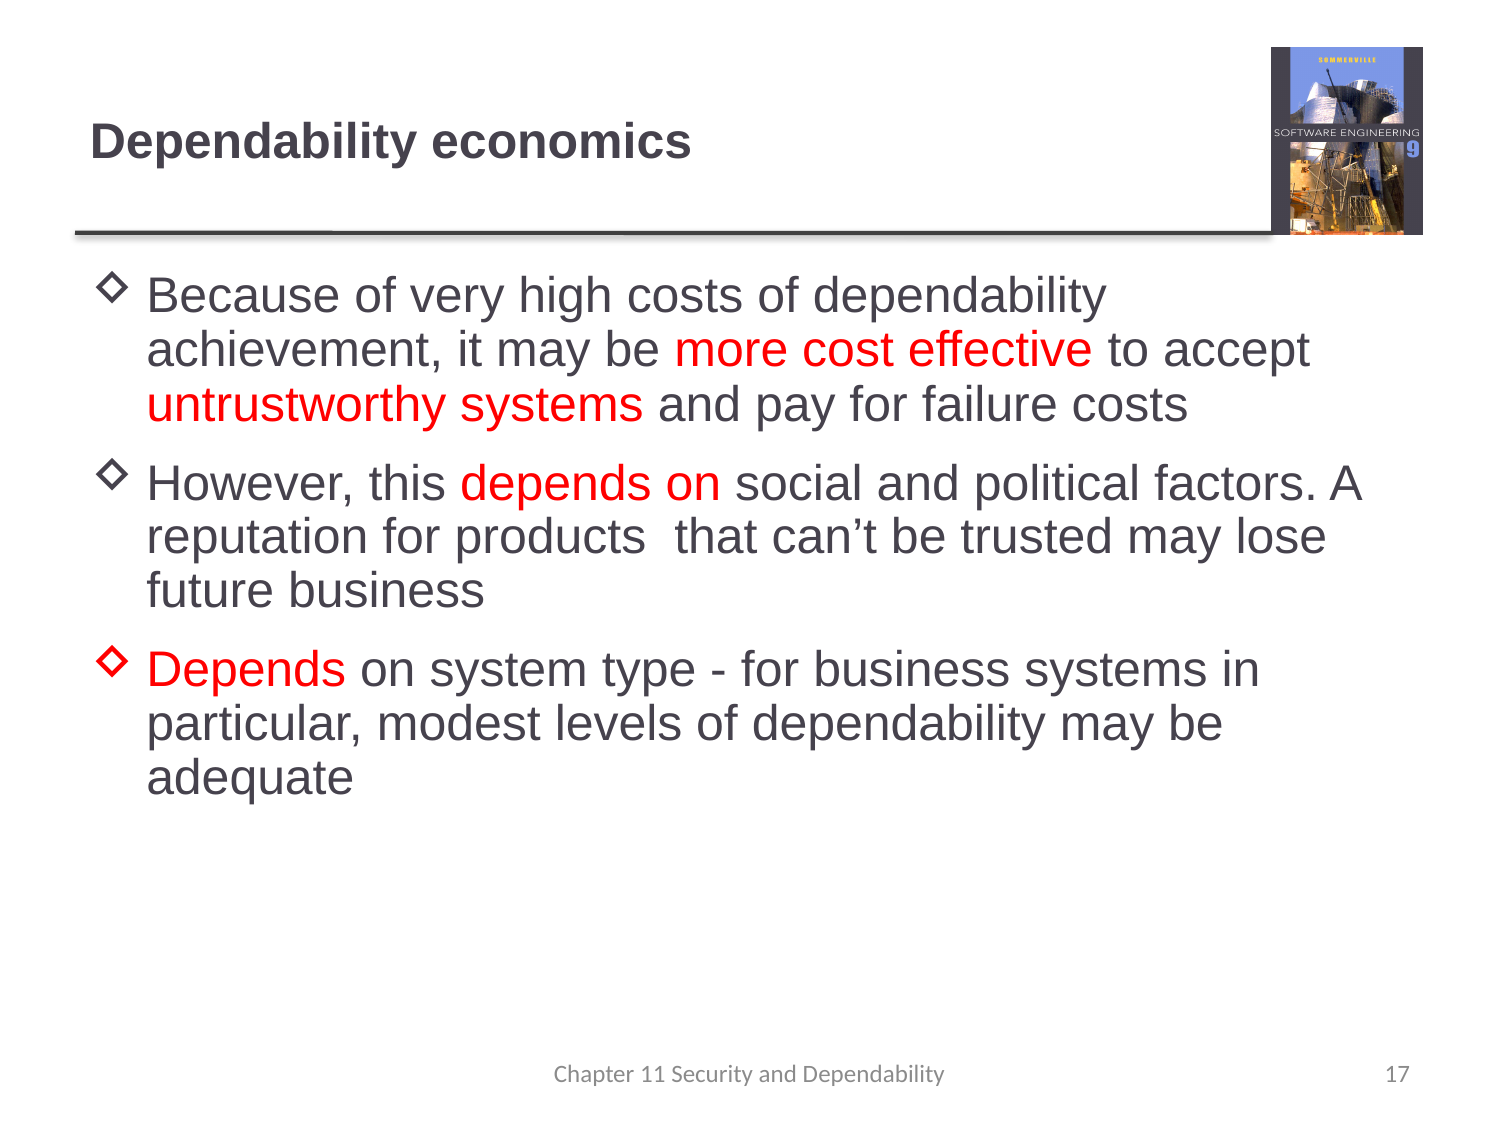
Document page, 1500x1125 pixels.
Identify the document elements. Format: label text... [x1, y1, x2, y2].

title Dependability economics [74, 44, 1272, 233]
footer Chapter 11 Security and Dependability [512, 1042, 988, 1103]
slide_number 17 [1074, 1042, 1425, 1103]
picture [1272, 47, 1423, 235]
list Because of very high costs of dependability achievement, it may be more cost effective to accept untrustworthy systems and pay for failure costs However, this depends on social and political factors. A reputation for products that can’t be trusted may lose future business Depends on system type - for business systems in particular, modest levels of dependability may be adequate [75, 262, 1425, 1005]
